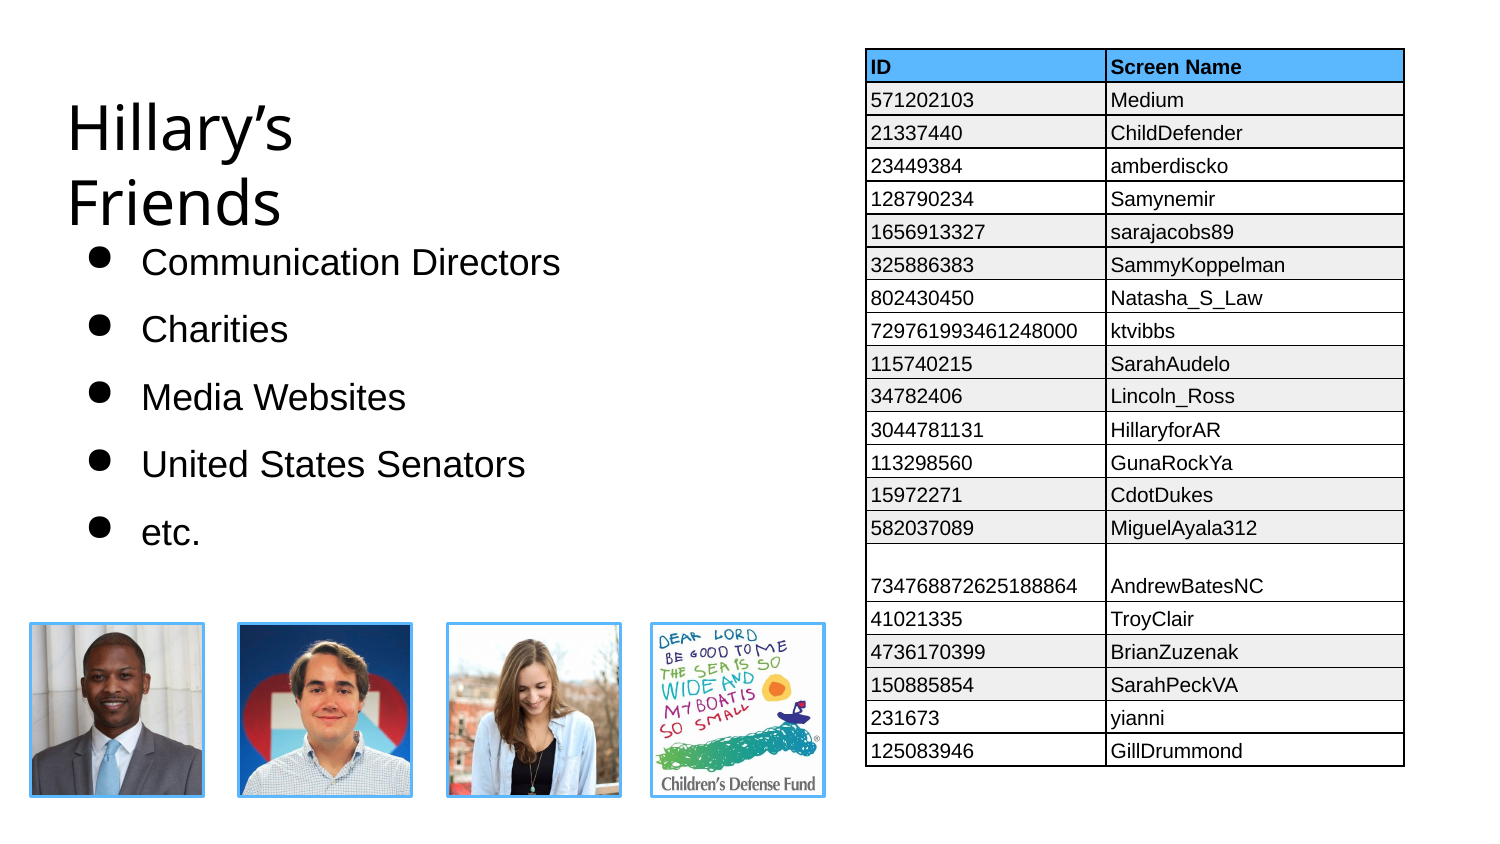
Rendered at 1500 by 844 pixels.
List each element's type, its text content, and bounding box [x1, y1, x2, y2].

table_cell 34782406 [867, 379, 1105, 411]
table_cell 571202103 [867, 83, 1105, 114]
table_cell 113298560 [867, 445, 1105, 477]
table_cell 15972271 [867, 478, 1105, 510]
table_cell ktvibbs [1107, 313, 1403, 345]
table_cell 128790234 [867, 182, 1105, 213]
table_cell ChildDefender [1107, 116, 1403, 147]
table_cell GunaRockYa [1107, 445, 1403, 477]
table_cell 23449384 [867, 149, 1105, 180]
picture [448, 624, 620, 795]
table_cell CdotDukes [1107, 478, 1403, 510]
table_cell 4736170399 [867, 635, 1105, 667]
table_header ID [867, 50, 1105, 81]
table_cell GillDrummond [1107, 734, 1403, 765]
picture [652, 624, 823, 795]
table_cell 582037089 [867, 511, 1105, 543]
table_cell MiguelAyala312 [1107, 511, 1403, 543]
table_header Screen Name [1107, 50, 1403, 81]
text_box Communication Directors Charities Media Websites United States Senators etc. [51, 200, 735, 547]
table_cell sarajacobs89 [1107, 215, 1403, 246]
table_cell amberdiscko [1107, 149, 1403, 180]
table_cell AndrewBatesNC [1107, 544, 1403, 601]
table_cell 3044781131 [867, 412, 1105, 444]
table_cell 231673 [867, 701, 1105, 732]
table_cell HillaryforAR [1107, 412, 1403, 444]
picture [32, 624, 203, 795]
table_cell 325886383 [867, 248, 1105, 279]
table_cell Lincoln_Ross [1107, 379, 1403, 411]
picture [240, 624, 411, 795]
table_cell Natasha_S_Law [1107, 280, 1403, 312]
table_cell 21337440 [867, 116, 1105, 147]
table_cell 125083946 [867, 734, 1105, 765]
table_cell 1656913327 [867, 215, 1105, 246]
table_cell Samynemir [1107, 182, 1403, 213]
table_cell yianni [1107, 701, 1403, 732]
table_cell BrianZuzenak [1107, 635, 1403, 667]
table_cell Medium [1107, 83, 1403, 114]
table_cell SammyKoppelman [1107, 248, 1403, 279]
title Hillary’s Friends [51, 72, 492, 167]
table_cell SarahAudelo [1107, 346, 1403, 378]
table_cell TroyClair [1107, 602, 1403, 634]
table_cell 150885854 [867, 668, 1105, 700]
table_cell 41021335 [867, 602, 1105, 634]
table_cell 734768872625188864 [867, 544, 1105, 601]
table_cell SarahPeckVA [1107, 668, 1403, 700]
table_cell 729761993461248000 [867, 313, 1105, 345]
table_cell 802430450 [867, 280, 1105, 312]
table_cell 115740215 [867, 346, 1105, 378]
